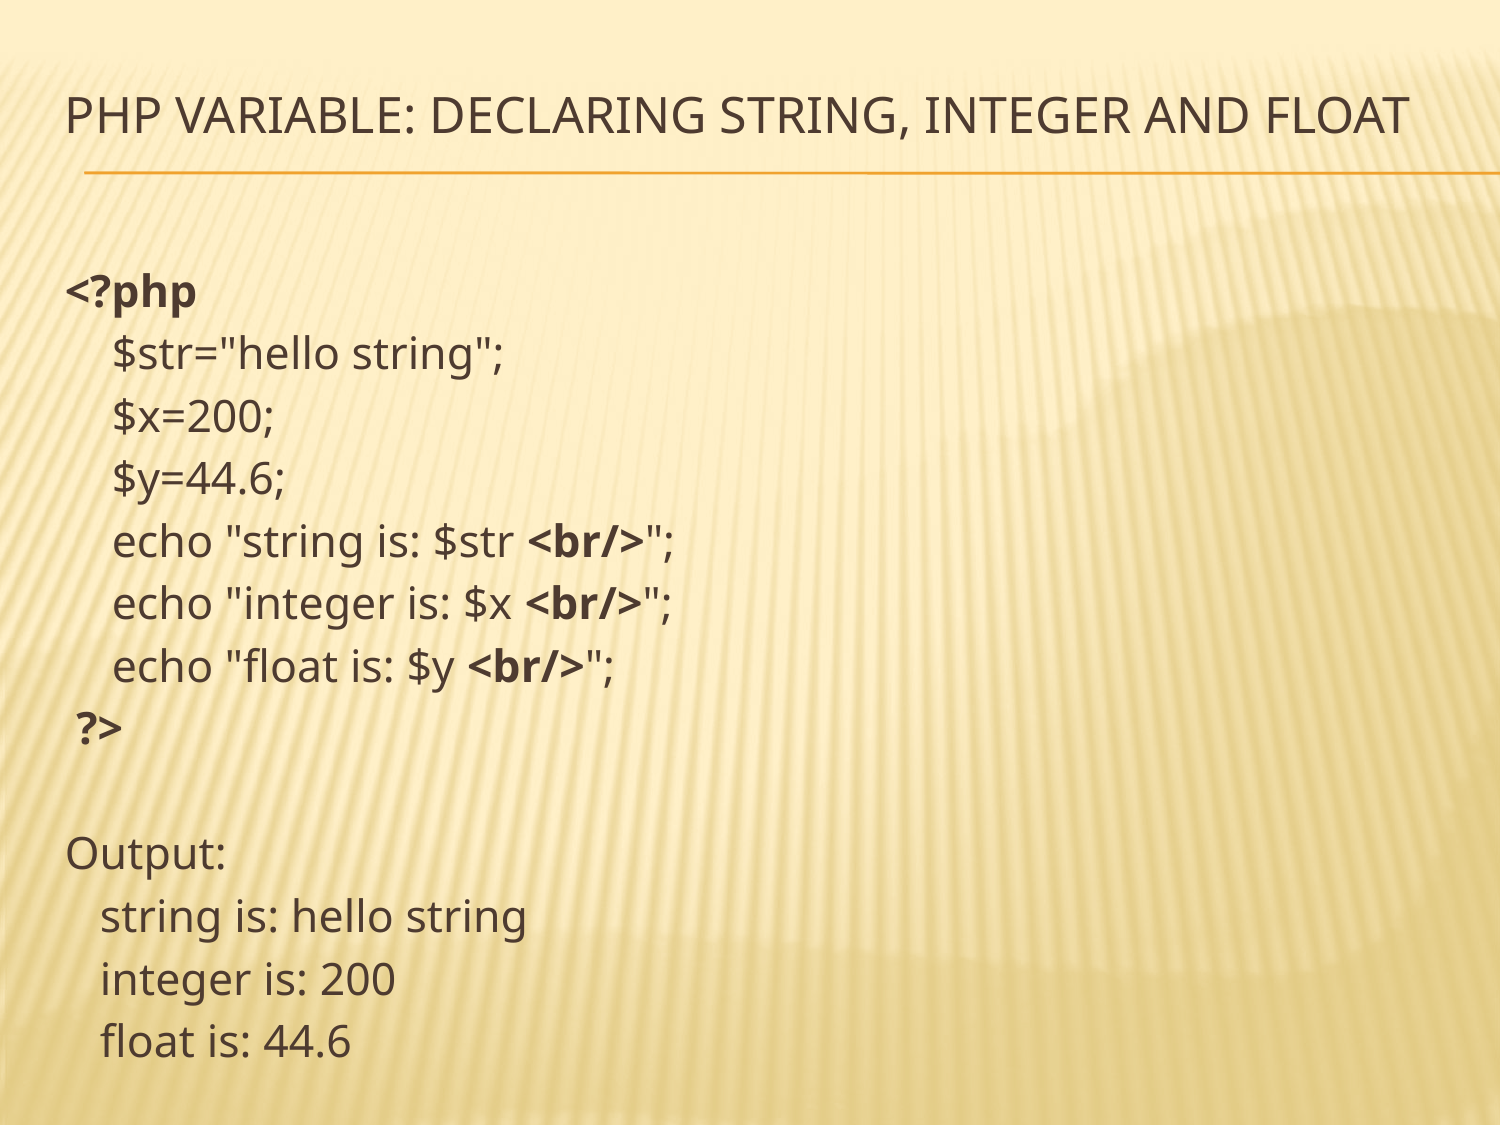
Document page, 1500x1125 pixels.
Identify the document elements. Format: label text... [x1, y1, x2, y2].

title PHP Variable: Declaring string, integer and float [50, 75, 1475, 213]
list <?php $str="hello string"; $x=200; $y=44.6; echo "string is: $str <br/>"; echo "integer is: $x <br/>"; echo "float is: $y <br/>"; ?> Output: string is: hello string integer is: 200 float is: 44.6 [50, 254, 1475, 1075]
